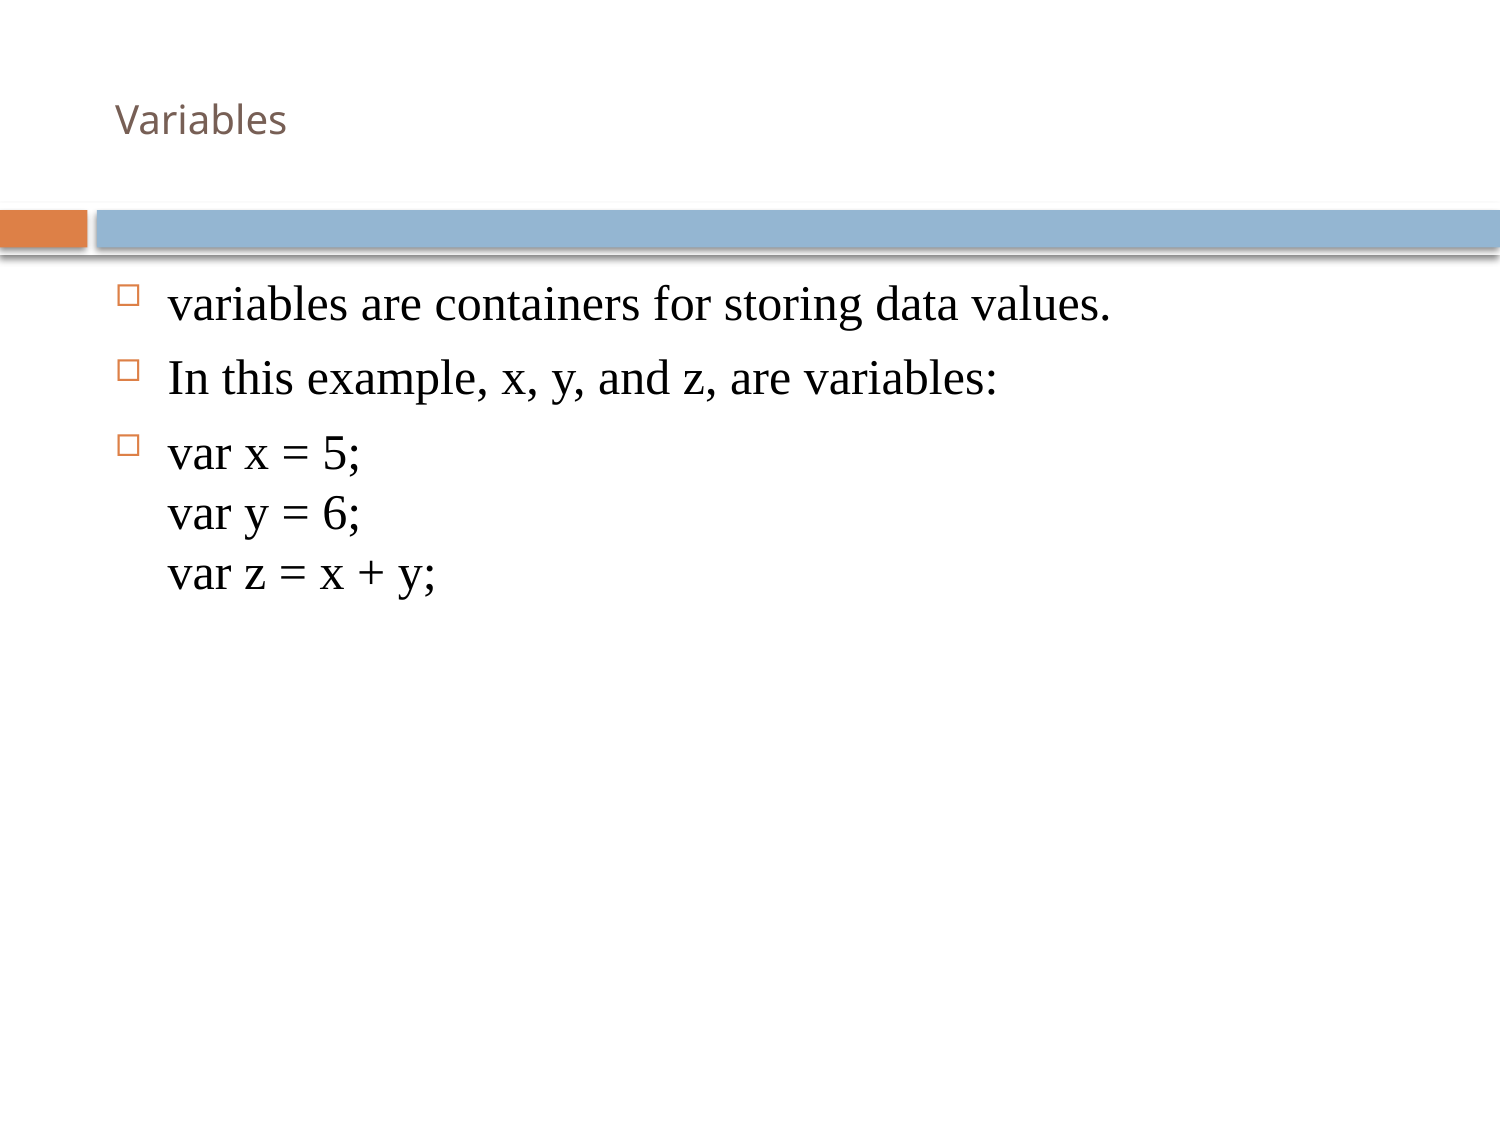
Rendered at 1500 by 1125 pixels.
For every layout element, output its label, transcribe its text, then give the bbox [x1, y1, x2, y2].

title Variables [100, 37, 1438, 200]
list variables are containers for storing data values. In this example, x, y, and z, are variables: var x = 5; var y = 6; var z = x + y; [100, 262, 1438, 1000]
